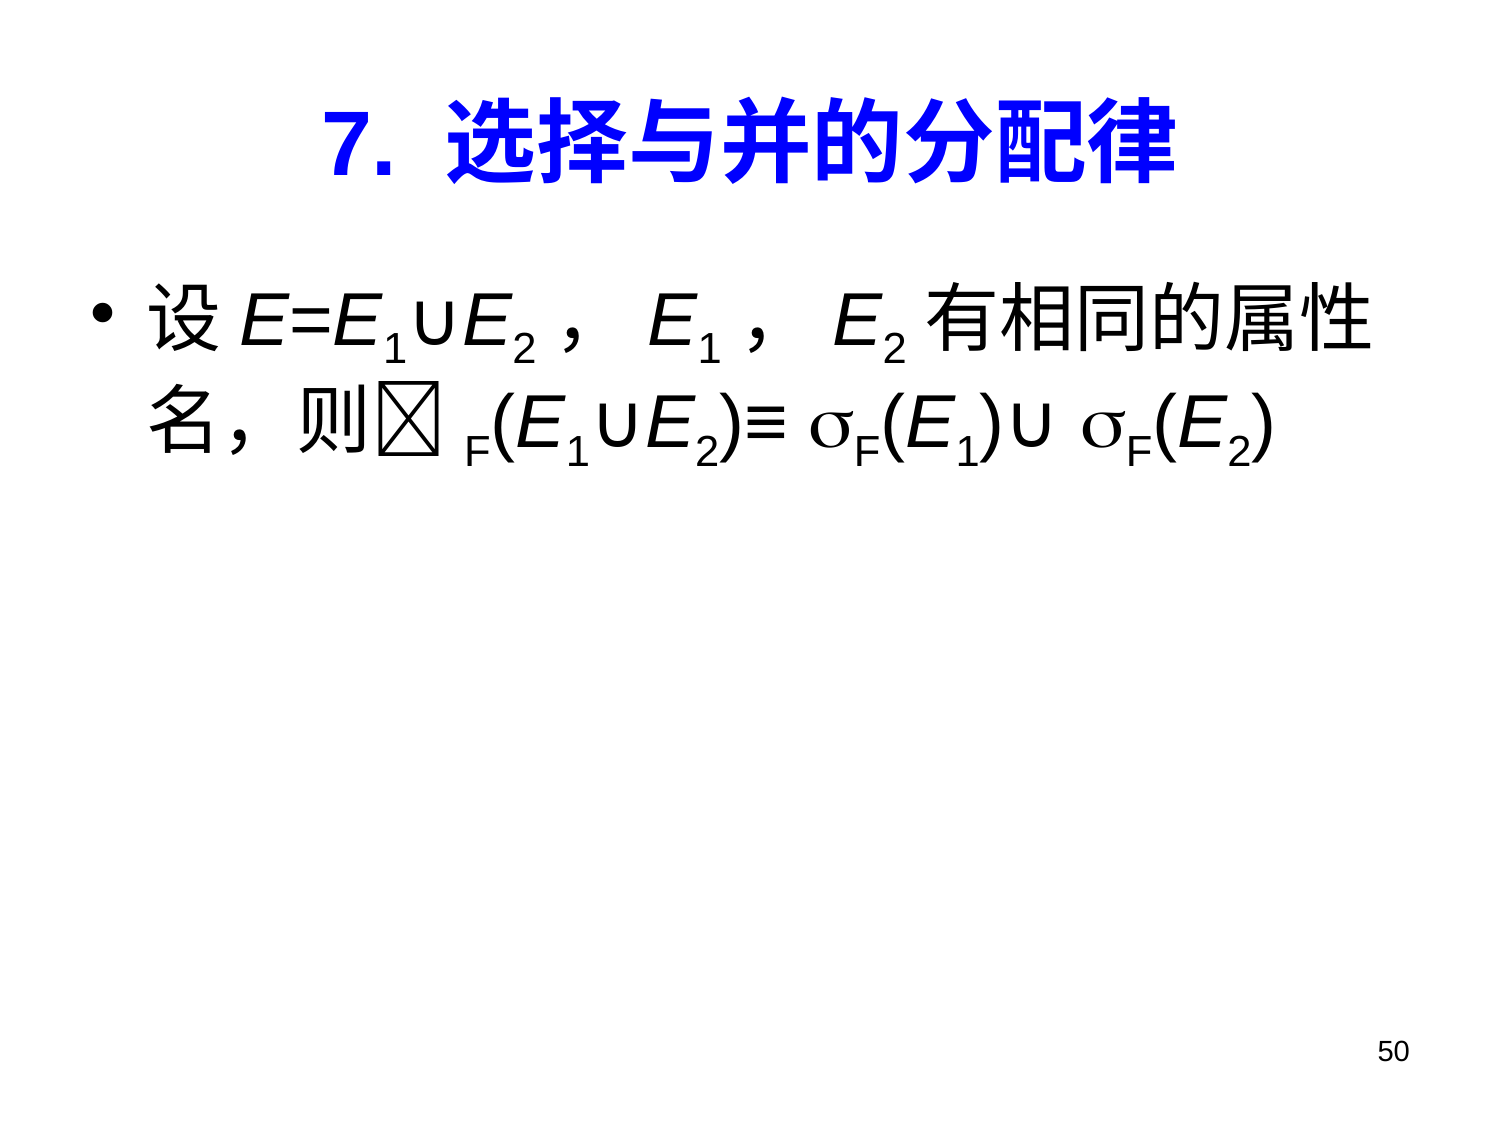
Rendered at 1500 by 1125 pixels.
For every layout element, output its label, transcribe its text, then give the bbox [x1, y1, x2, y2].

list 设E=E1∪E2，E1，E2有相同的属性名，则F(E1∪E2)≡ F(E1)∪ F(E2) [75, 262, 1425, 610]
title 7. 选择与并的分配律 [75, 45, 1425, 233]
slide_number 50 [1074, 1024, 1426, 1103]
